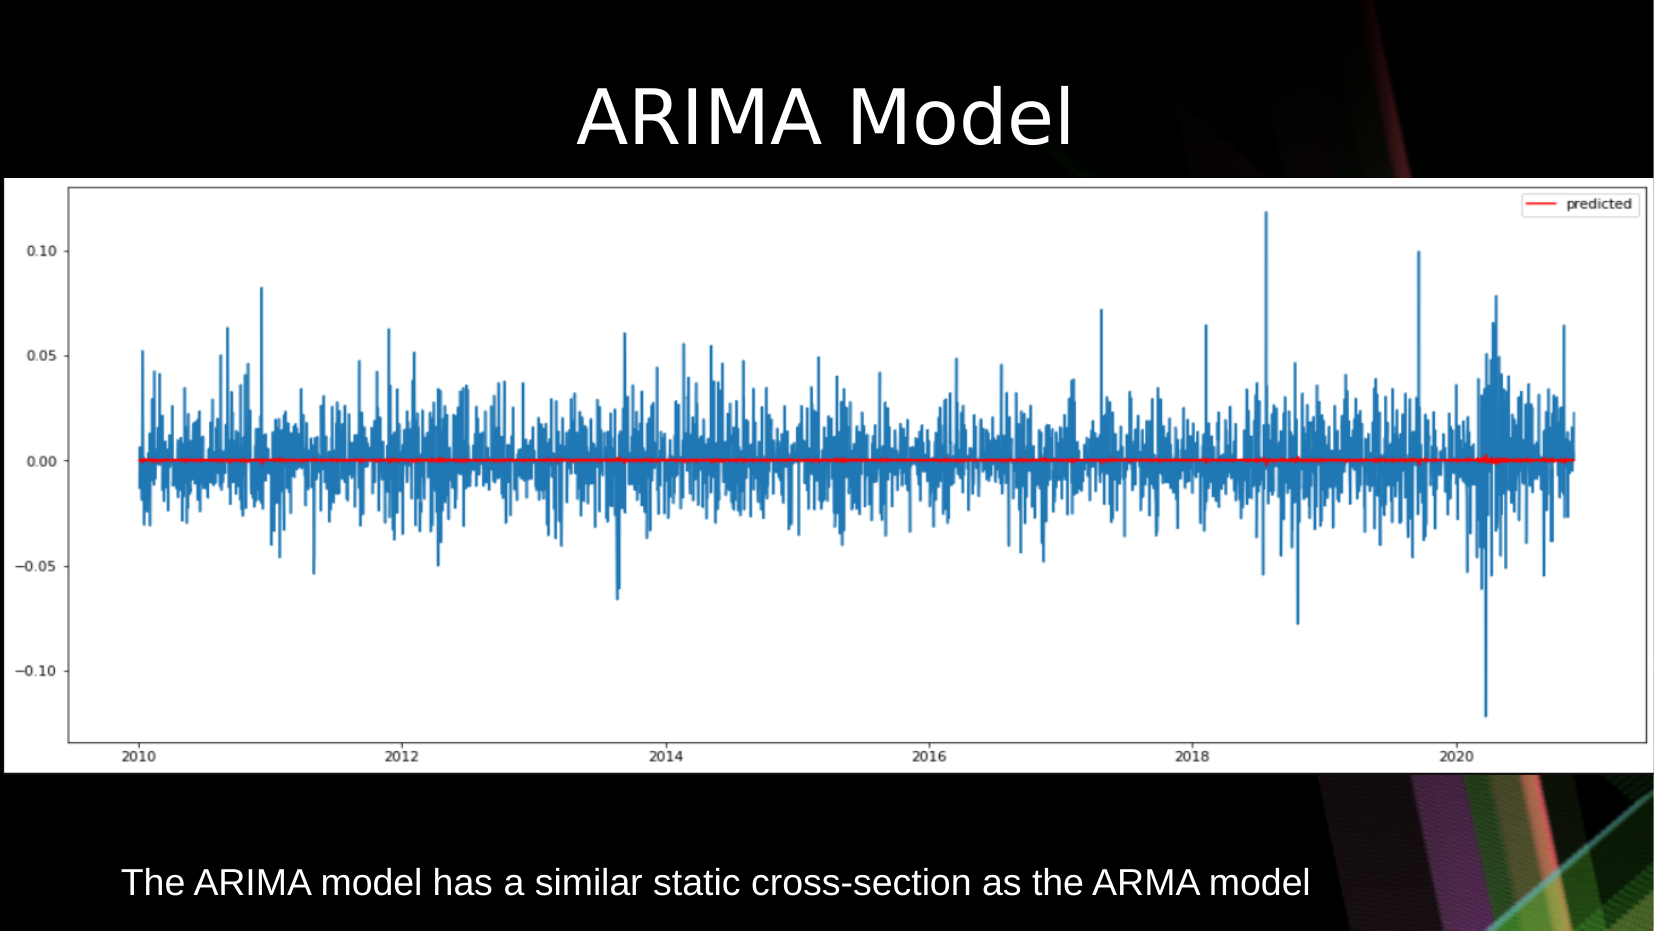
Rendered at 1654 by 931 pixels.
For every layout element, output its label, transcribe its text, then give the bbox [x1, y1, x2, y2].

text_box ARIMA Model [82, 36, 1571, 176]
text_box The ARIMA model has a similar static cross-section as the ARMA model [106, 850, 1485, 902]
picture [0, 0, 1654, 931]
